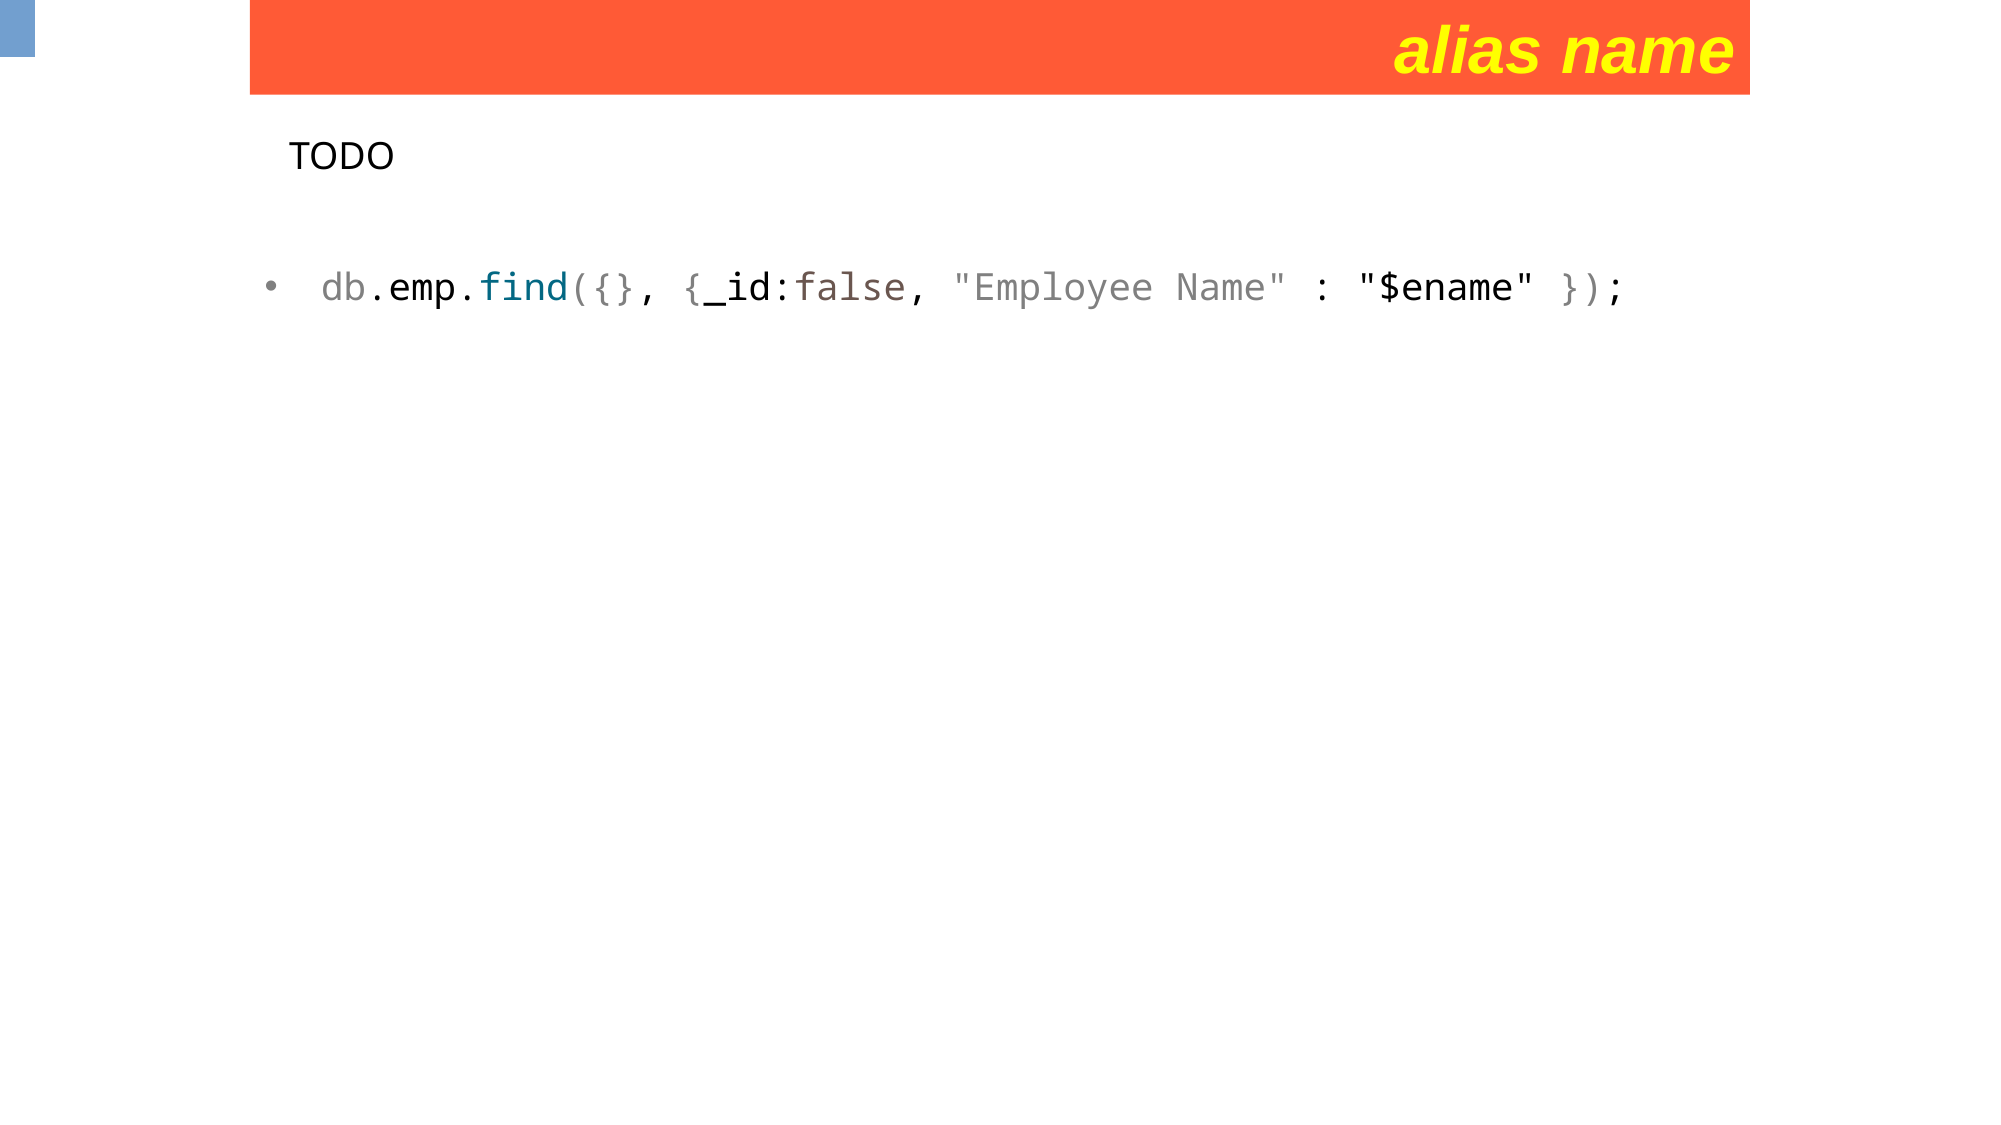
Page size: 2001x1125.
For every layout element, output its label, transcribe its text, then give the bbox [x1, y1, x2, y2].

text_box TODO [274, 124, 1726, 185]
text_box db.emp.find({}, {_id:false, "Employee Name" : "$ename" }); [249, 255, 1750, 315]
text_box alias name [249, 0, 1750, 95]
